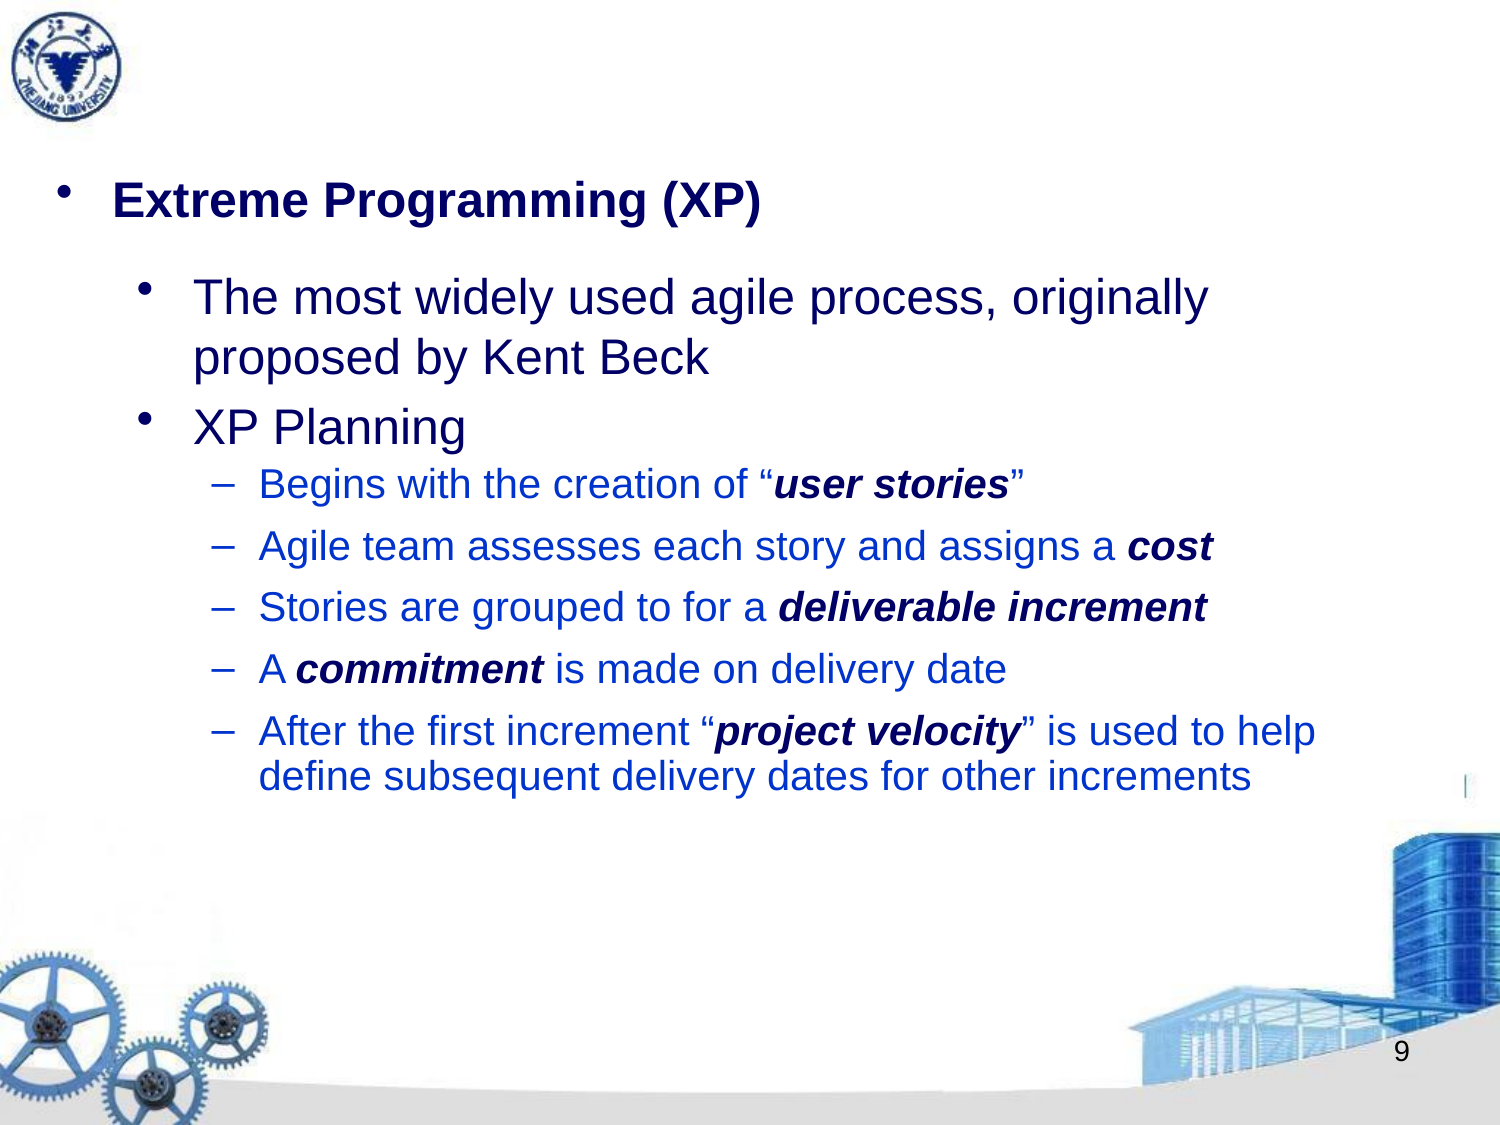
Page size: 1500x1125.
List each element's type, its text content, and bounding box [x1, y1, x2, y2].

text_box The most widely used agile process, originally proposed by Kent Beck XP Planning Begins with the creation of “user stories” Agile team assesses each story and assigns a cost Stories are grouped to for a deliverable increment A commitment is made on delivery date After the first increment “project velocity” is used to help define subsequent delivery dates for other increments [121, 303, 1376, 807]
text_box Extreme Programming (XP) [41, 160, 1392, 303]
picture [0, 0, 1500, 1125]
slide_number 9 [1115, 1024, 1426, 1103]
